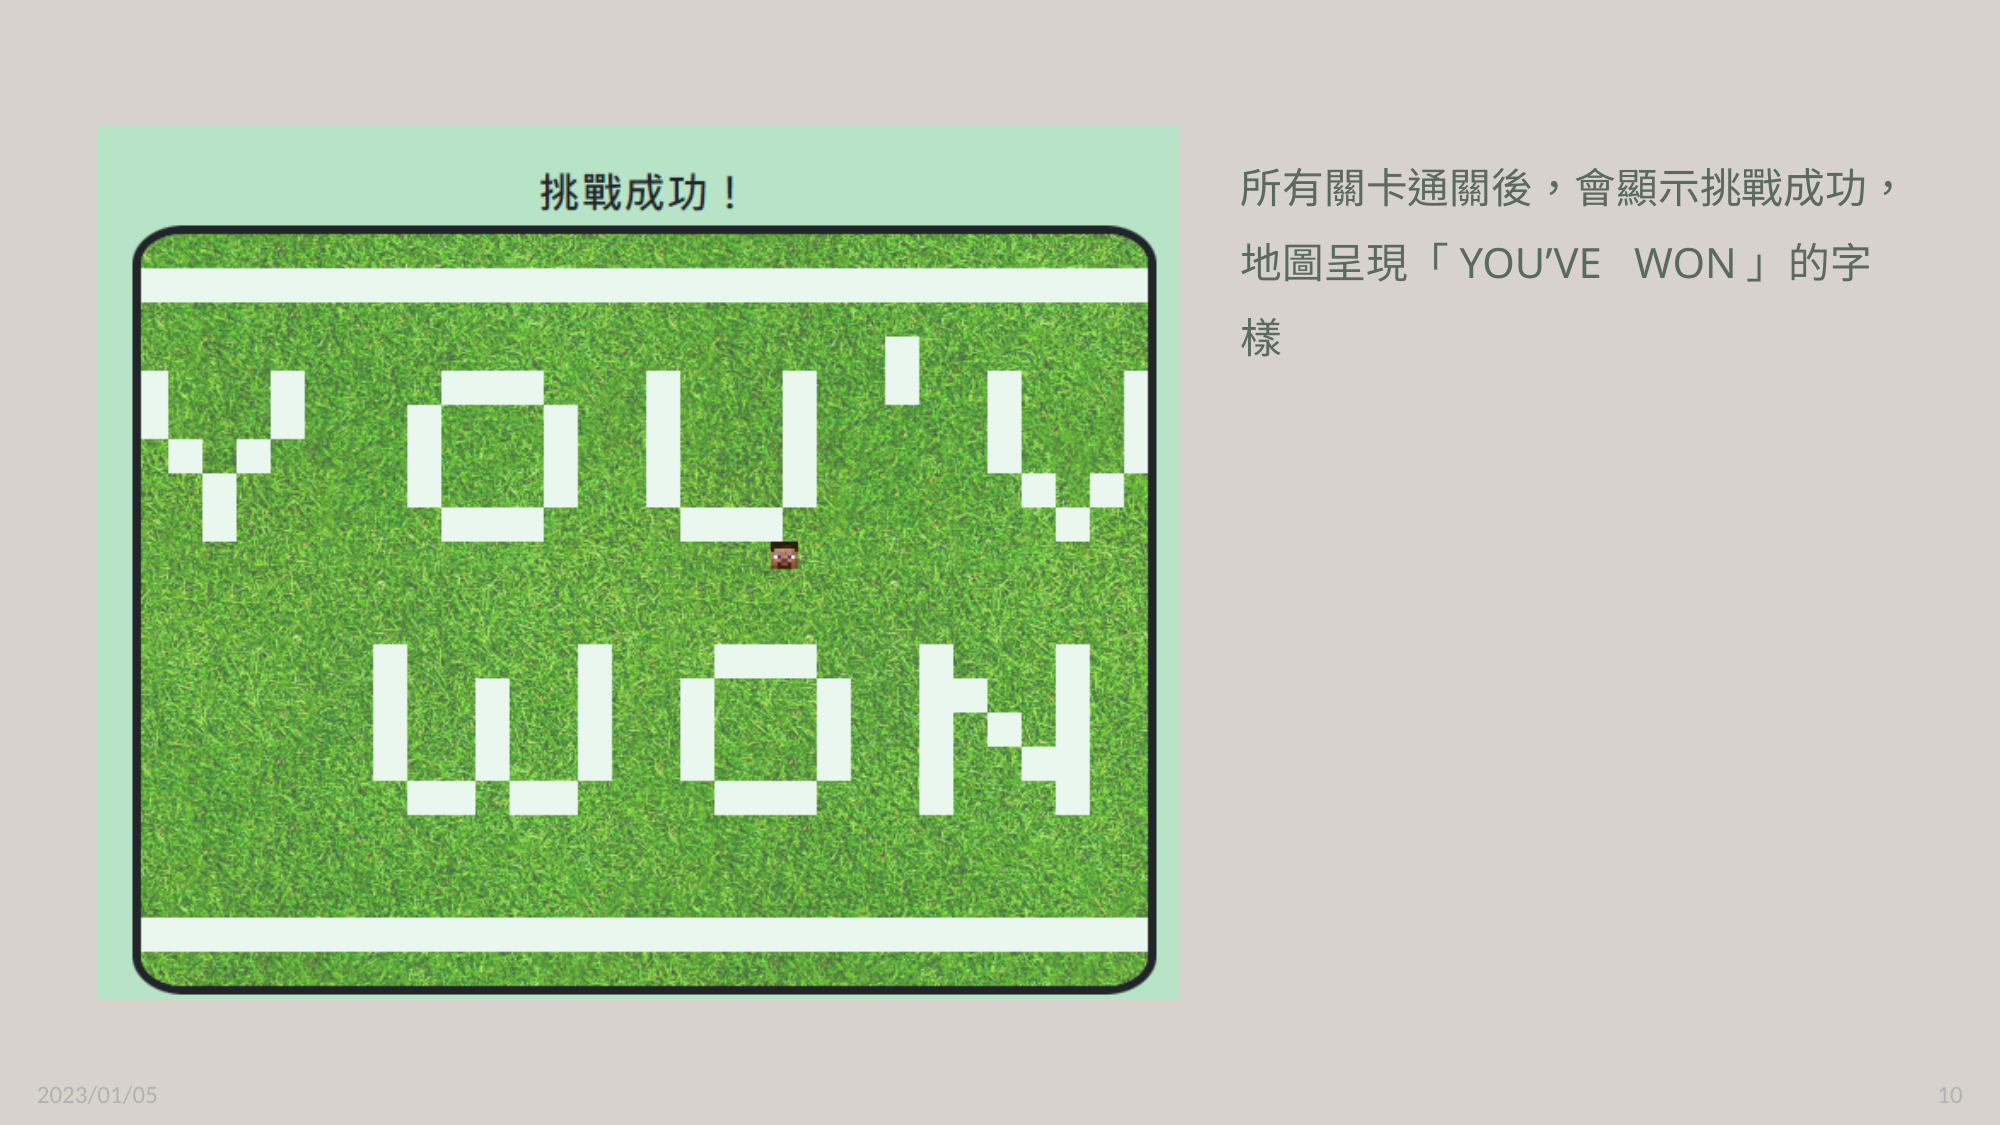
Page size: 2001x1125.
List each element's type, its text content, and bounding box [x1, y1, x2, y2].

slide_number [21, 1064, 472, 1124]
title 所有關卡通關後，會顯示挑戰成功，地圖呈現「YOU’VE WON」的字樣 [1225, 129, 1919, 563]
picture [97, 125, 1179, 1000]
slide_number 10 [1897, 1064, 1979, 1124]
